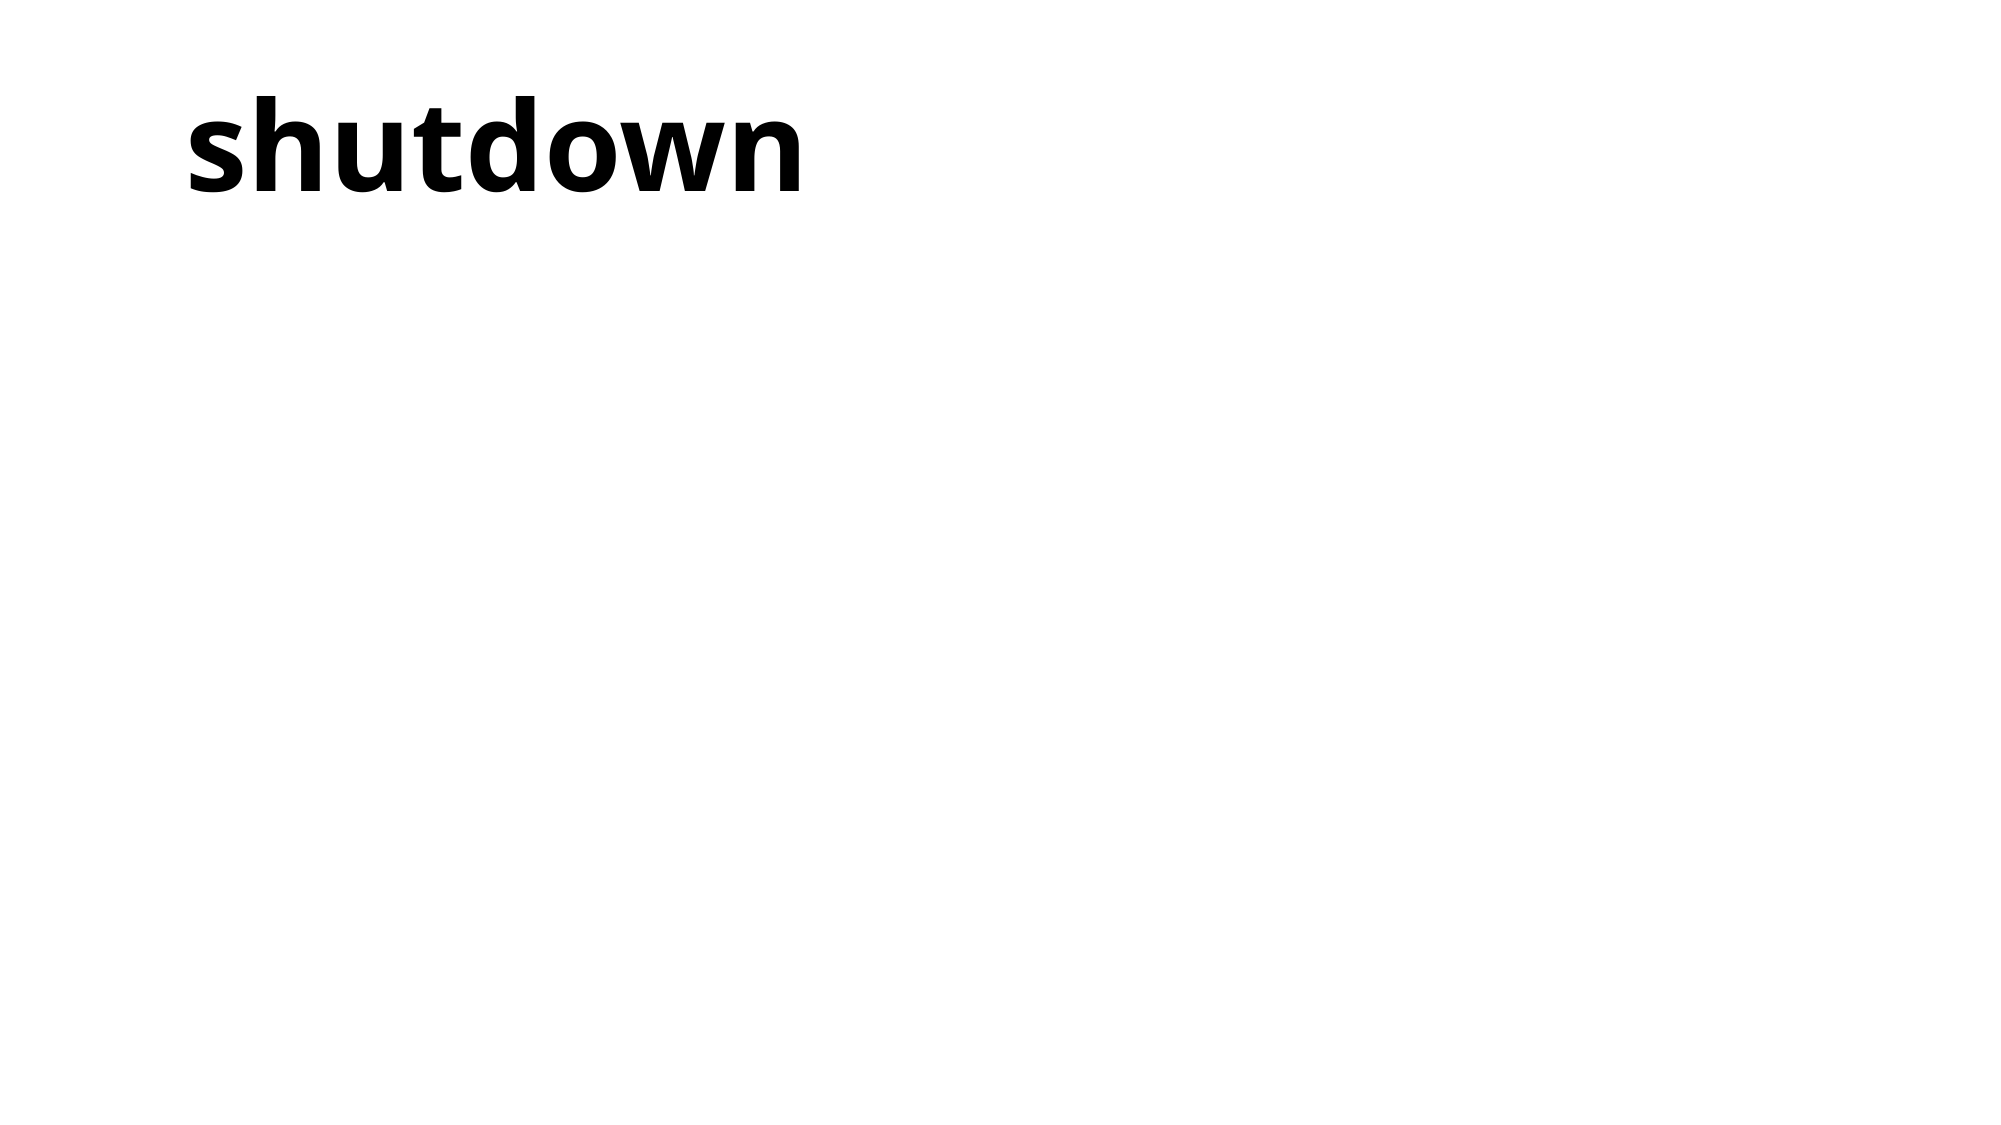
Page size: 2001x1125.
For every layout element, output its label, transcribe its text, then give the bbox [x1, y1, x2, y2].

title shutdown [169, 72, 1670, 227]
